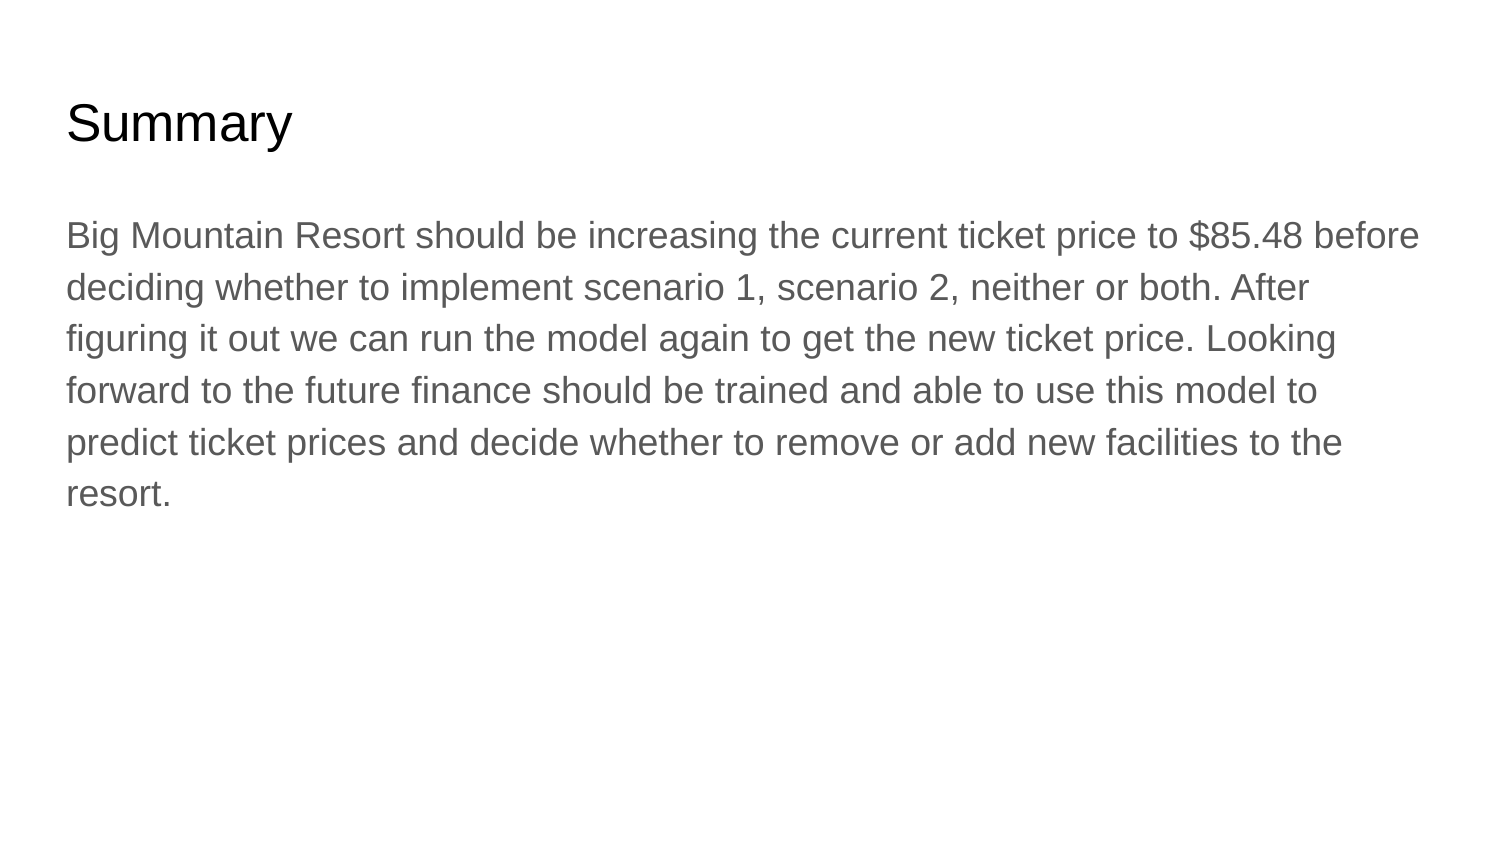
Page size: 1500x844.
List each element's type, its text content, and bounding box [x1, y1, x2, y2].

list Big Mountain Resort should be increasing the current ticket price to $85.48 before deciding whether to implement scenario 1, scenario 2, neither or both. After figuring it out we can run the model again to get the new ticket price. Looking forward to the future finance should be trained and able to use this model to predict ticket prices and decide whether to remove or add new facilities to the resort. [51, 189, 1449, 750]
title Summary [51, 72, 1449, 167]
